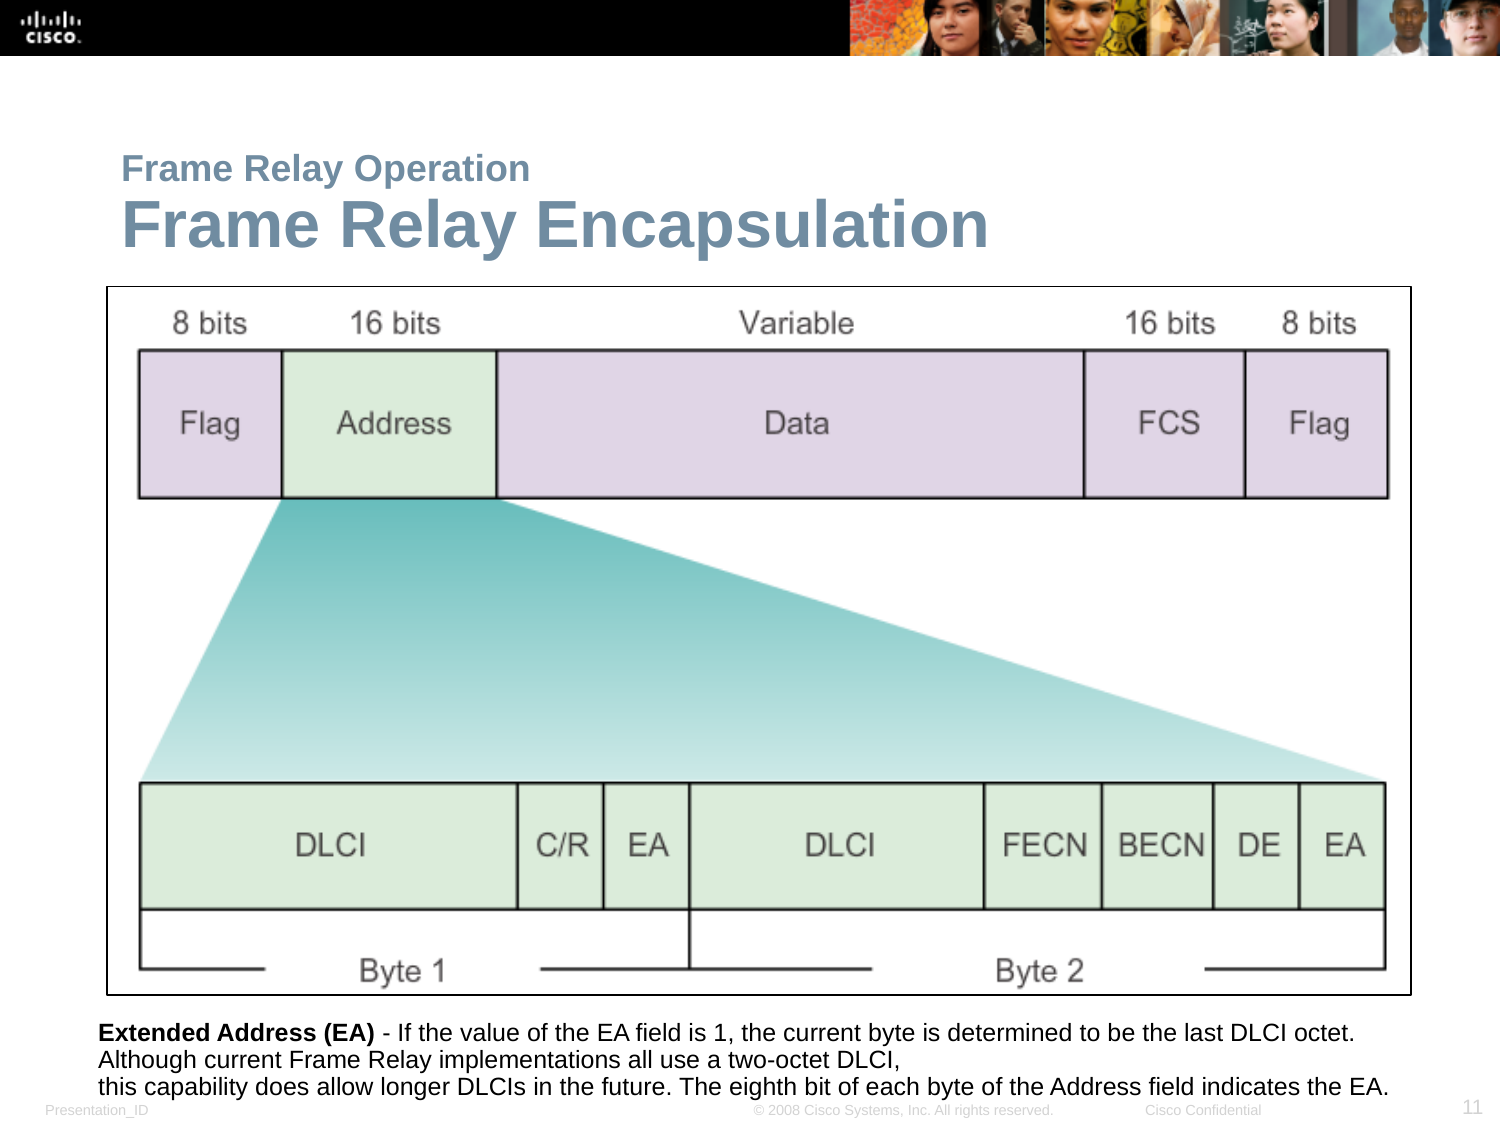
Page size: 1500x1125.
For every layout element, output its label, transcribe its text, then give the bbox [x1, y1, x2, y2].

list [107, 286, 1411, 995]
picture [0, 0, 1500, 56]
title Frame Relay Operation Frame Relay Encapsulation [107, 130, 1444, 269]
text_box Extended Address (EA) - If the value of the EA field is 1, the current byte is determined to be the last DLCI octet. Although current Frame Relay implementations all use a two-octet DLCI, this capability does allow longer DLCIs in the future. The eighth bit of each byte of the Address field indicates the EA. [83, 1012, 1408, 1125]
